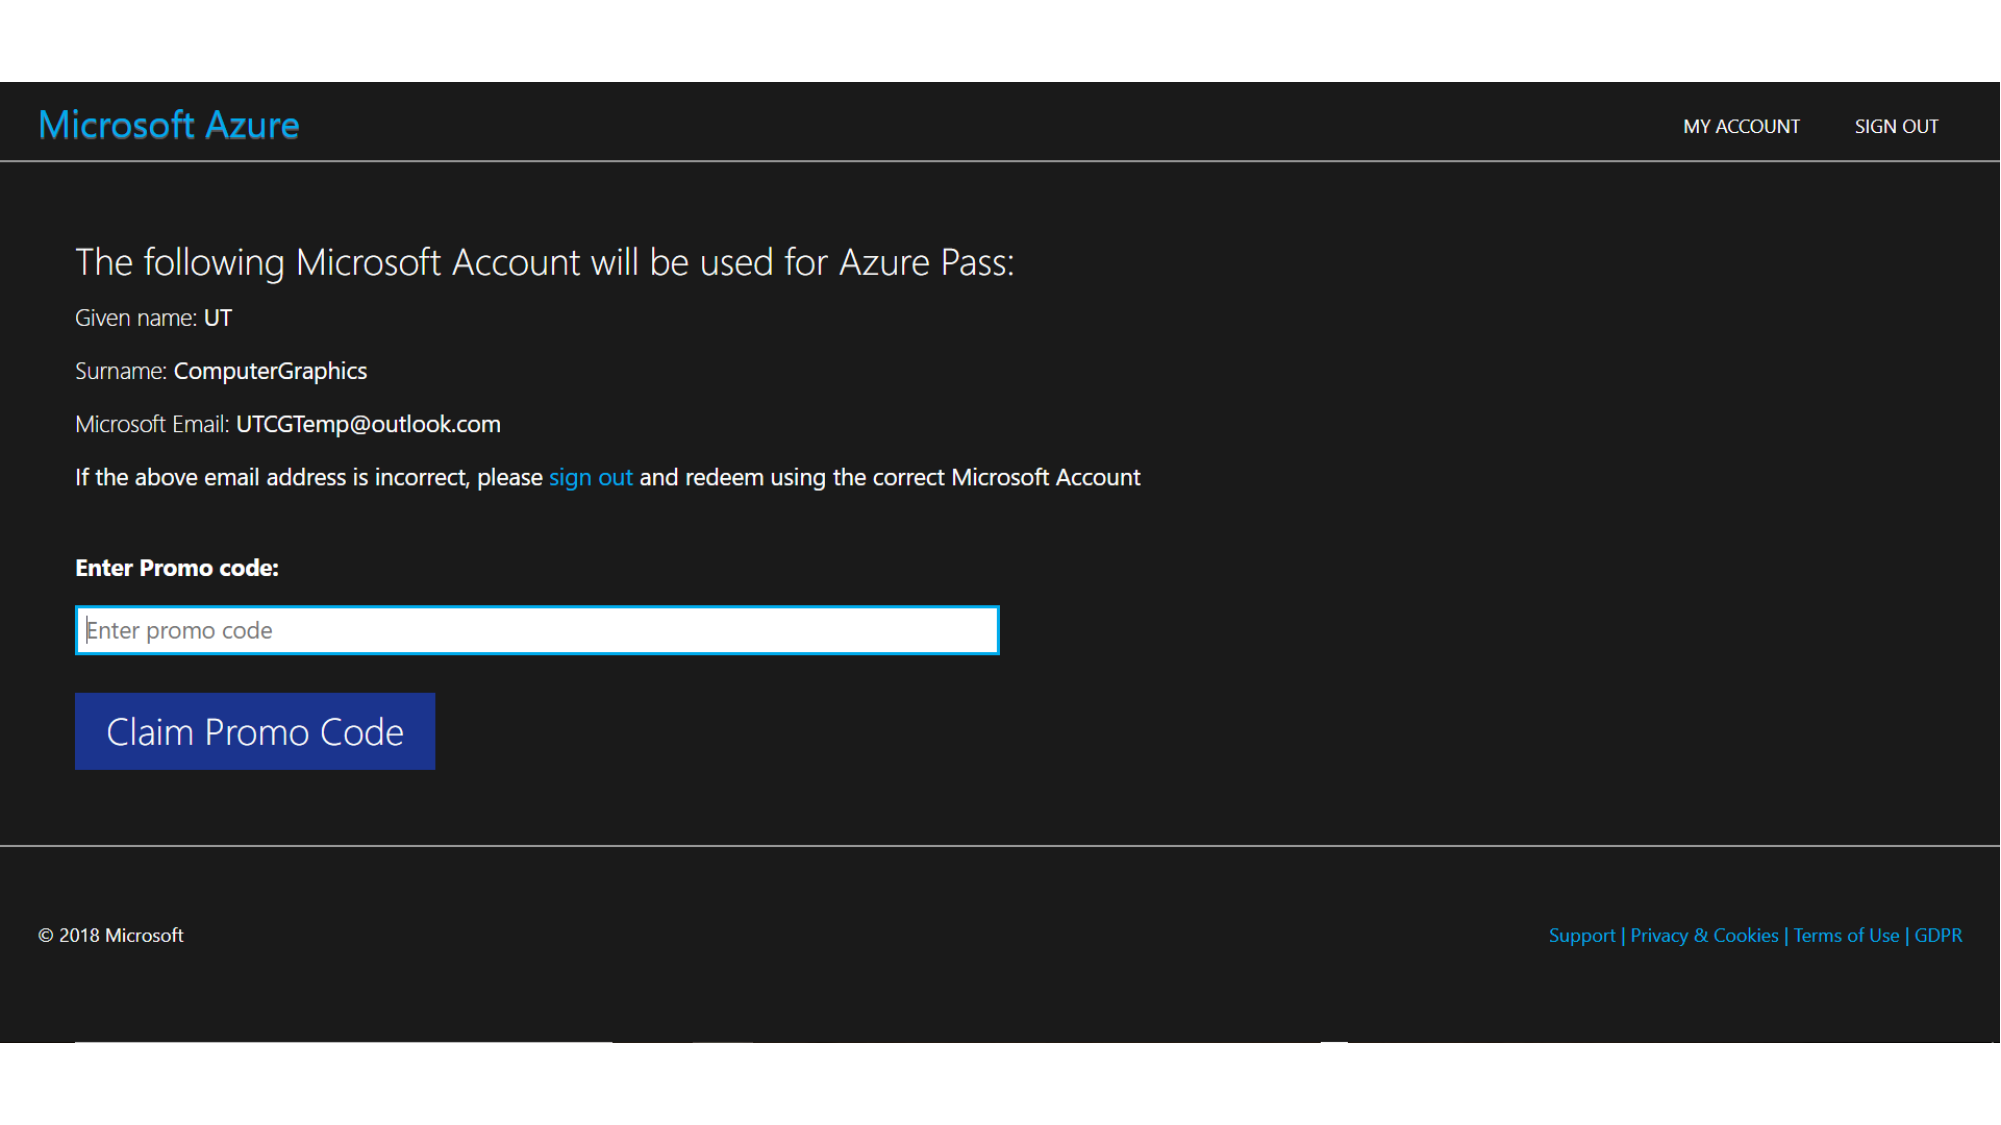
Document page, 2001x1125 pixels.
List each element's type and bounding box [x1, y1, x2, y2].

picture [0, 81, 2000, 1043]
